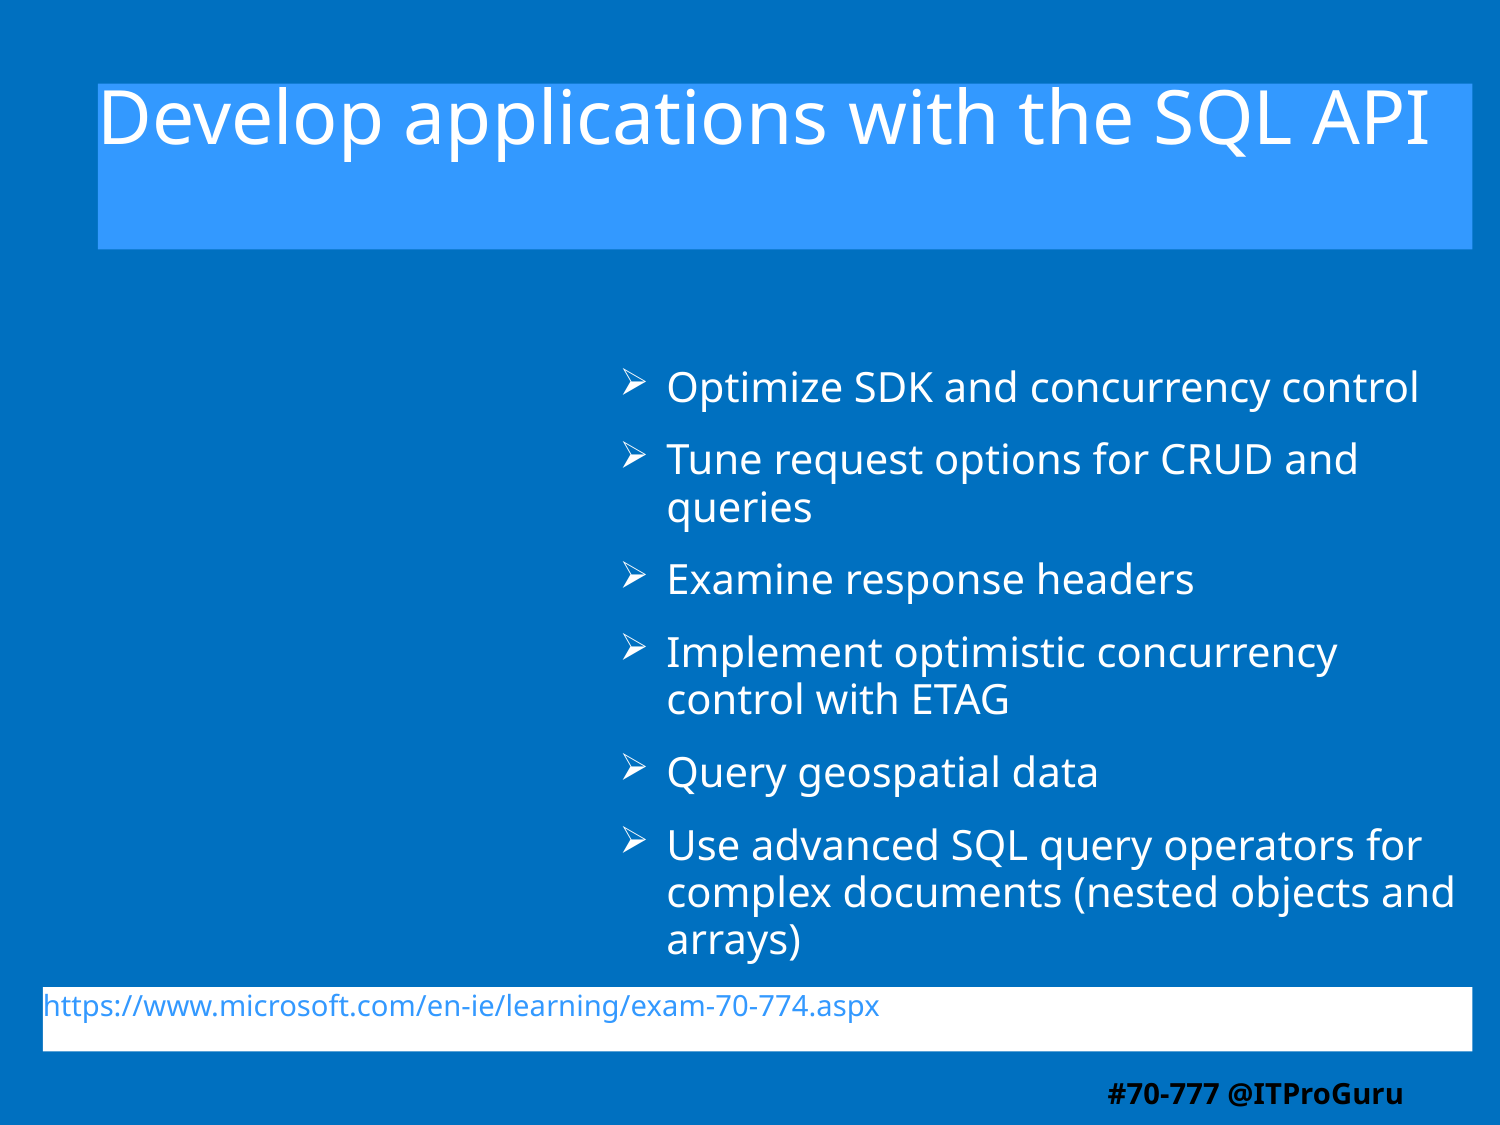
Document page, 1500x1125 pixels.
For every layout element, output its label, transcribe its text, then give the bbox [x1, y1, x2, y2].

list https://www.microsoft.com/en-ie/learning/exam-70-774.aspx [42, 986, 1473, 1052]
title Develop applications with the SQL API [97, 83, 1473, 250]
subtitle Optimize SDK and concurrency control Tune request options for CRUD and queries Examine response headers Implement optimistic concurrency control with ETAG Query geospatial data Use advanced SQL query operators for complex documents (nested objects and arrays) [604, 356, 1473, 986]
